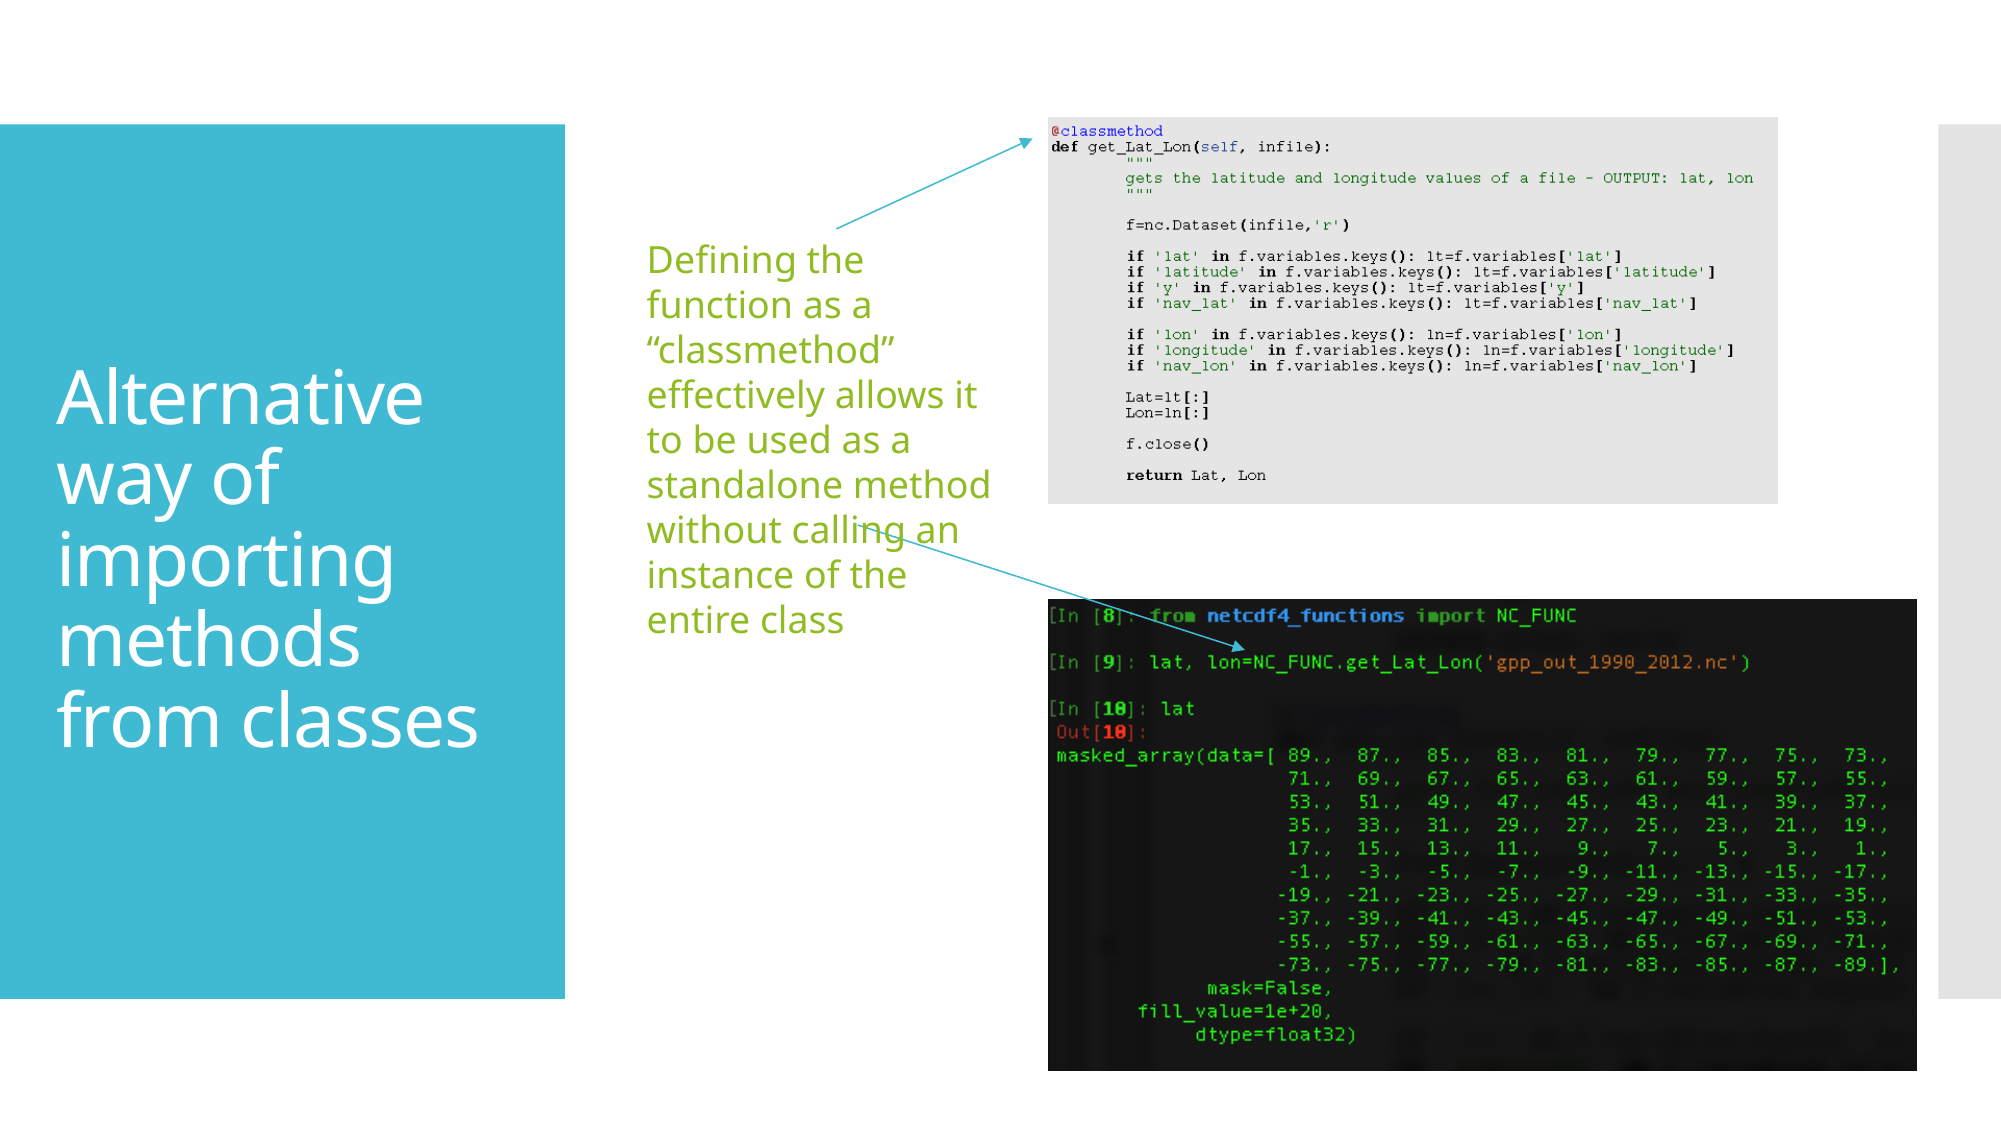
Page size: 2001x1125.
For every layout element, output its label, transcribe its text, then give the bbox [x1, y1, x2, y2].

picture [1048, 599, 1917, 1071]
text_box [857, 524, 1246, 651]
title Alternative way of importing methods from classes [41, 184, 525, 940]
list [1048, 117, 1779, 504]
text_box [836, 138, 1033, 230]
text_box Defining the function as a “classmethod” effectively allows it to be used as a standalone method without calling an instance of the entire class [631, 228, 1033, 649]
